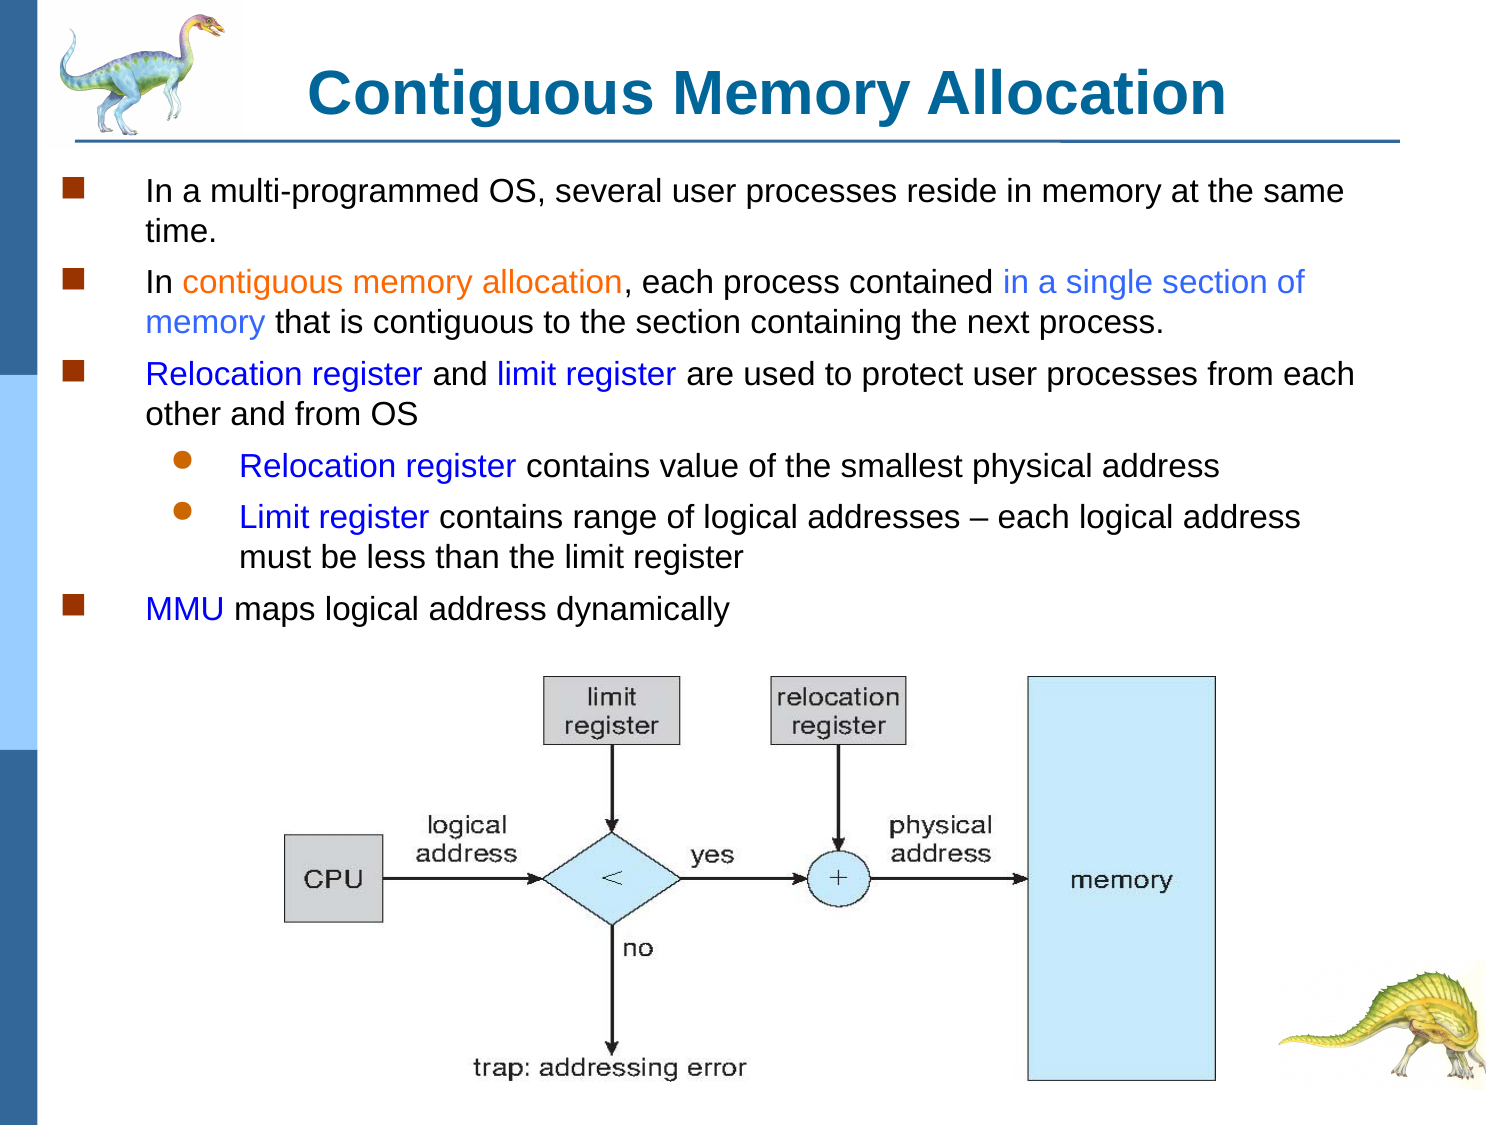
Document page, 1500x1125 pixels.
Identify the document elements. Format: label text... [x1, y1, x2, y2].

title Contiguous Memory Allocation [76, 25, 1461, 136]
picture [284, 675, 1216, 1087]
picture [1275, 959, 1486, 1090]
text_box In a multi-programmed OS, several user processes reside in memory at the same time. In contiguous memory allocation, each process contained in a single section of memory that is contiguous to the section containing the next process. Relocation register and limit register are used to protect user processes from each other and from OS Relocation register contains value of the smallest physical address Limit register contains range of logical addresses – each logical address must be less than the limit register MMU maps logical address dynamically [50, 162, 1392, 563]
picture [46, 0, 243, 149]
